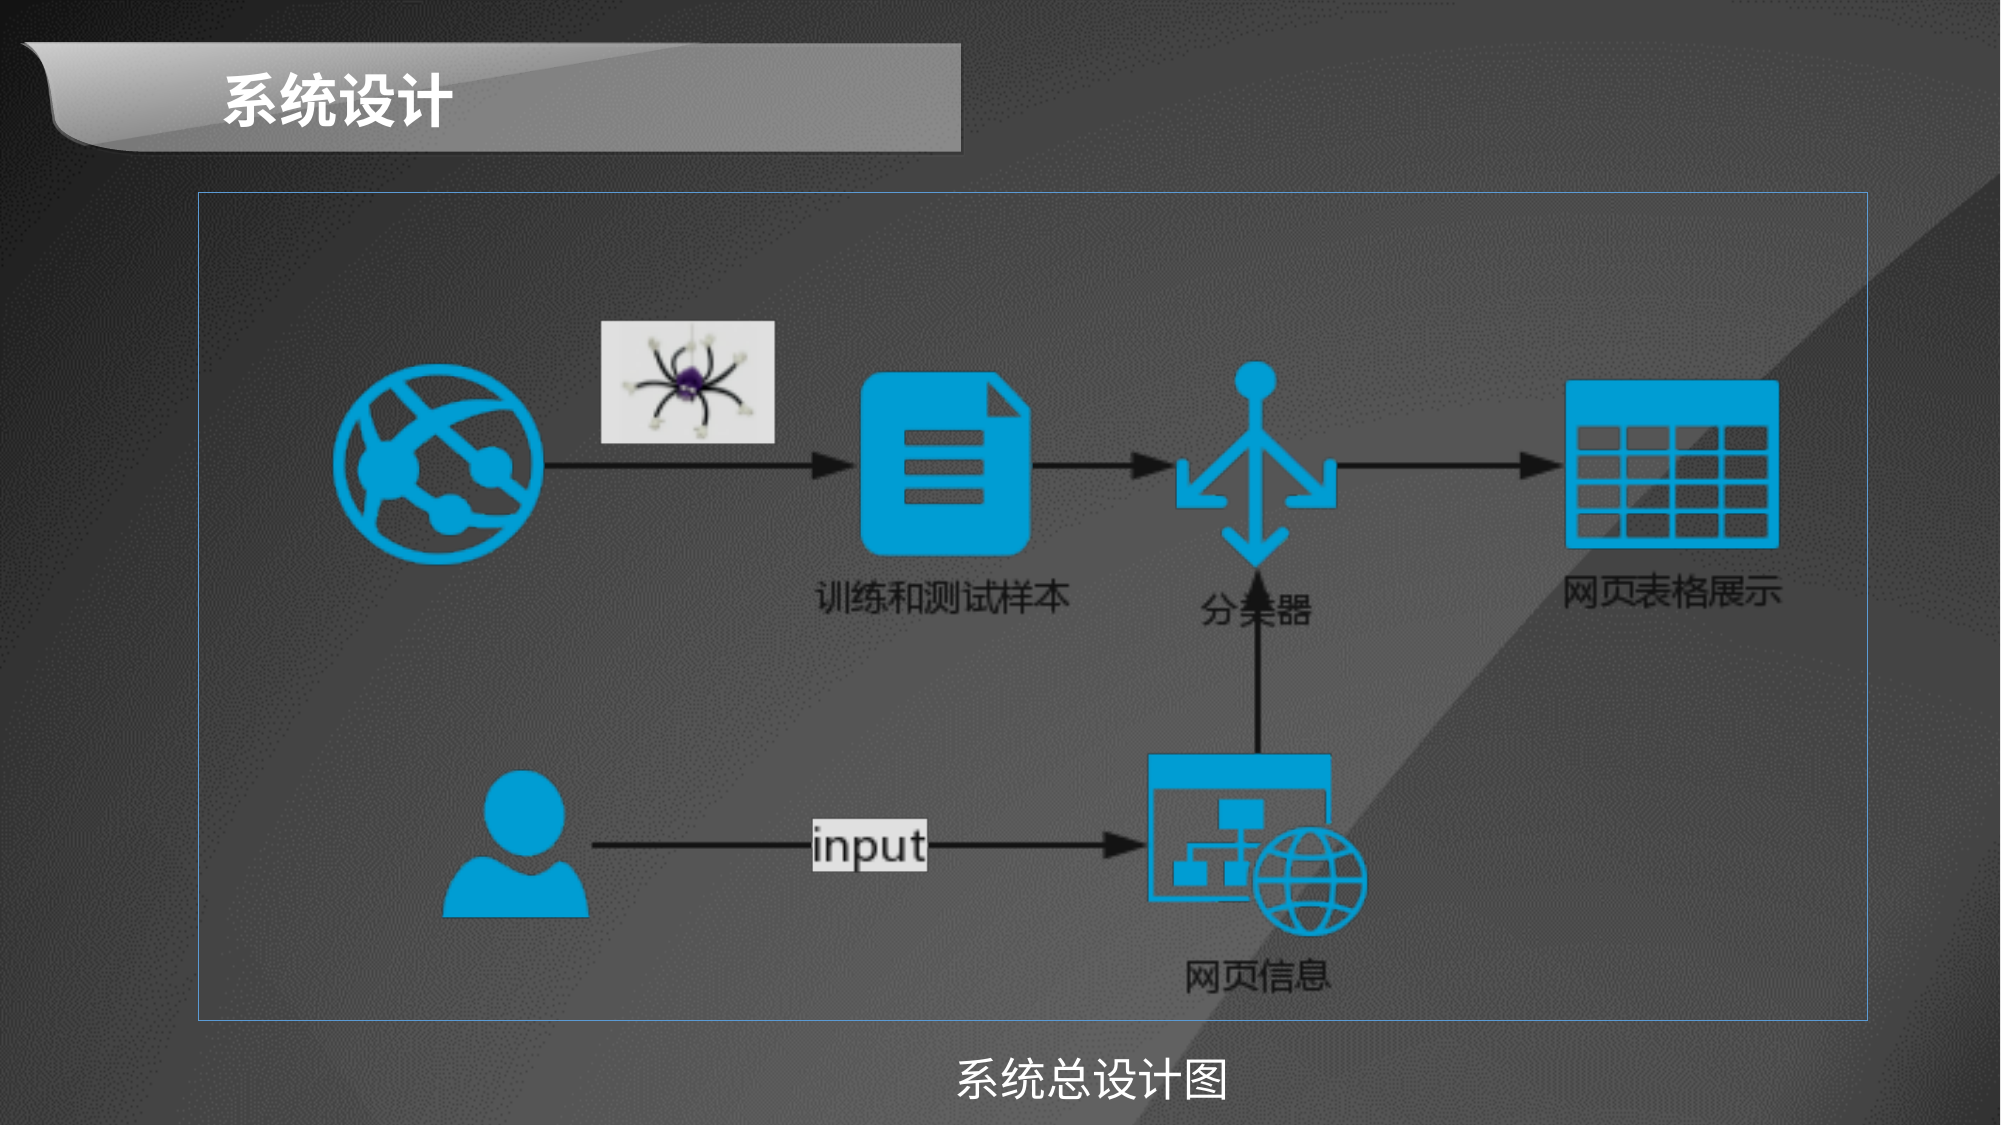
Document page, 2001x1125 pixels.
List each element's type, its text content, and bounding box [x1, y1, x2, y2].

text_box 系统总设计图 [629, 1043, 1463, 1114]
picture [0, 0, 2001, 1125]
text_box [20, 40, 961, 152]
